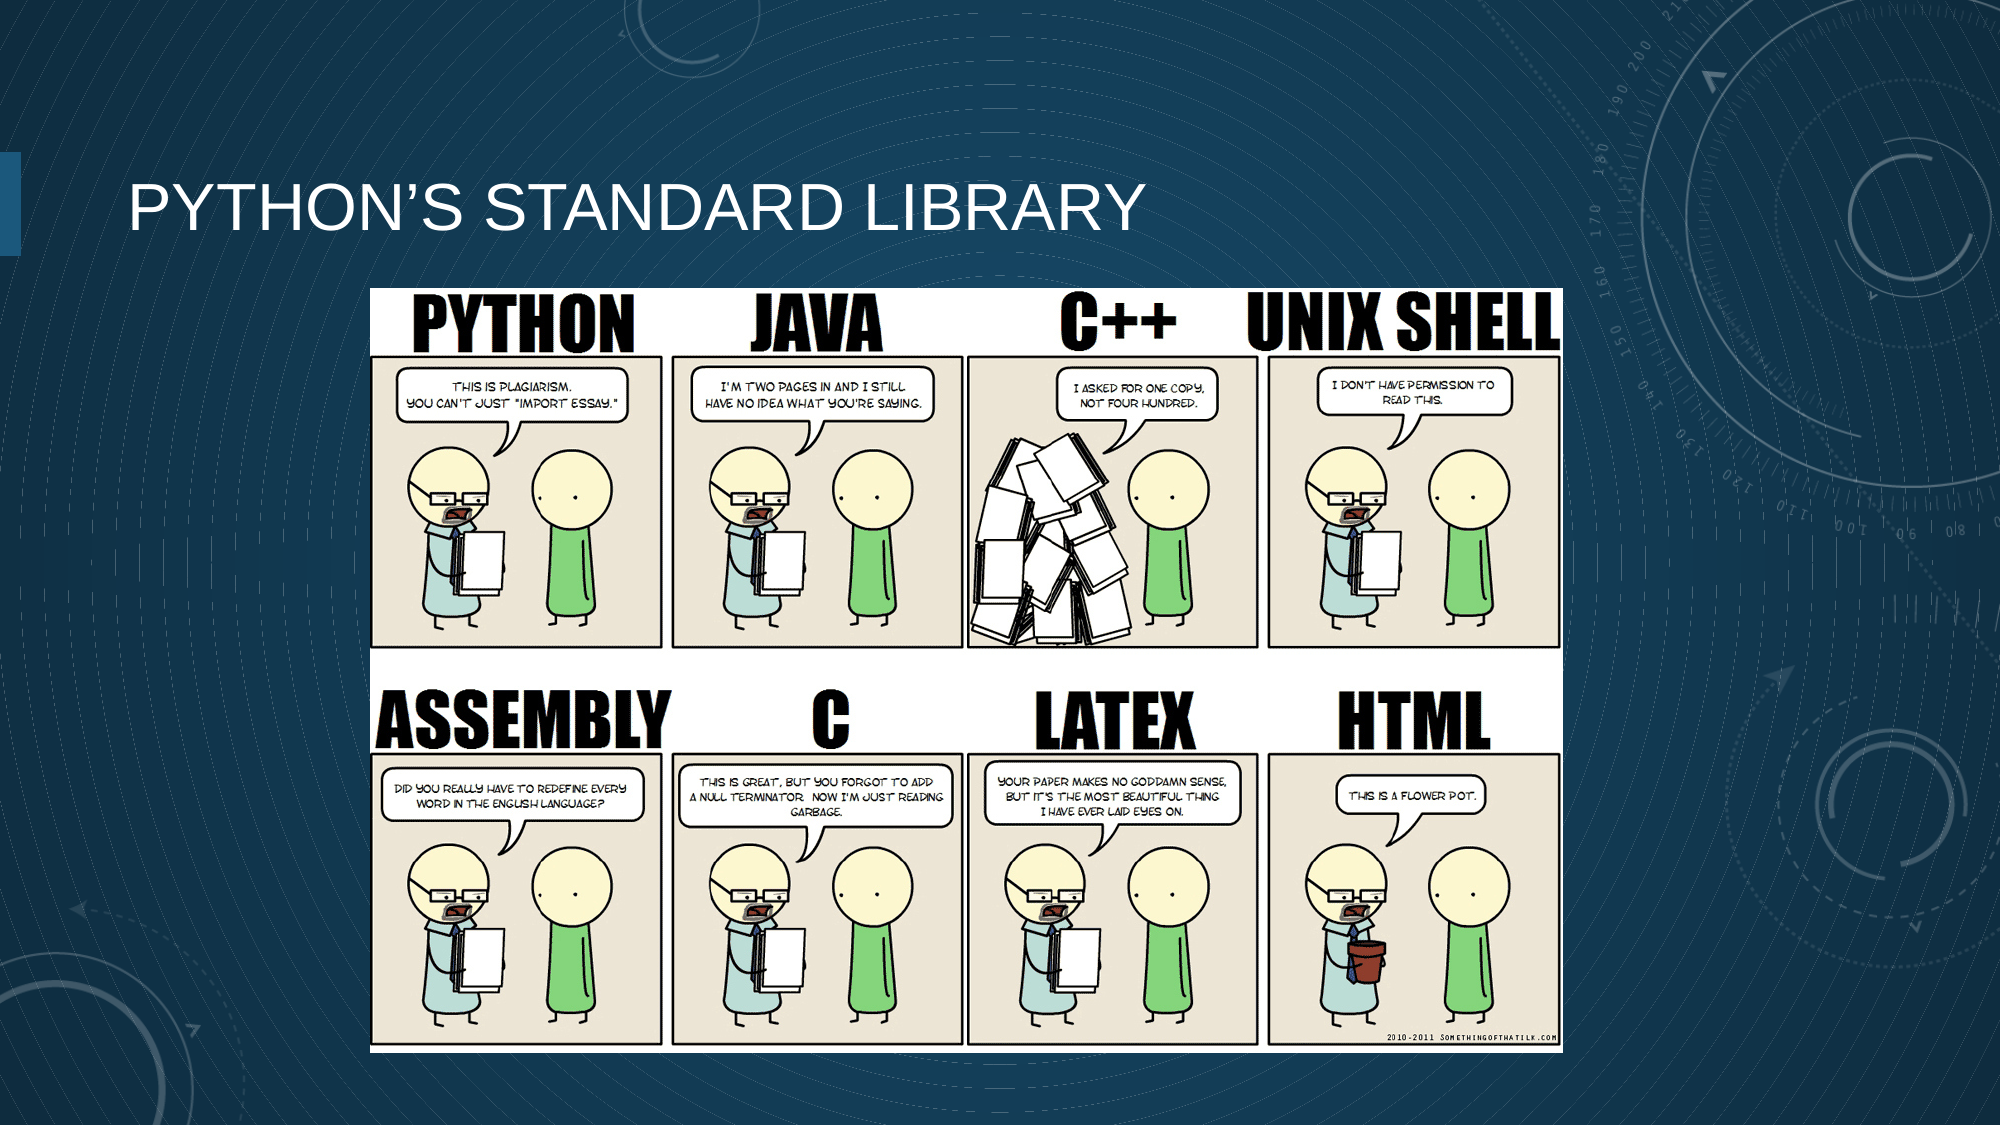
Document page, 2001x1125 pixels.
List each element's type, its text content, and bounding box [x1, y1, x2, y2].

title Python’s standard library [112, 99, 1891, 307]
picture [0, 0, 2000, 1125]
